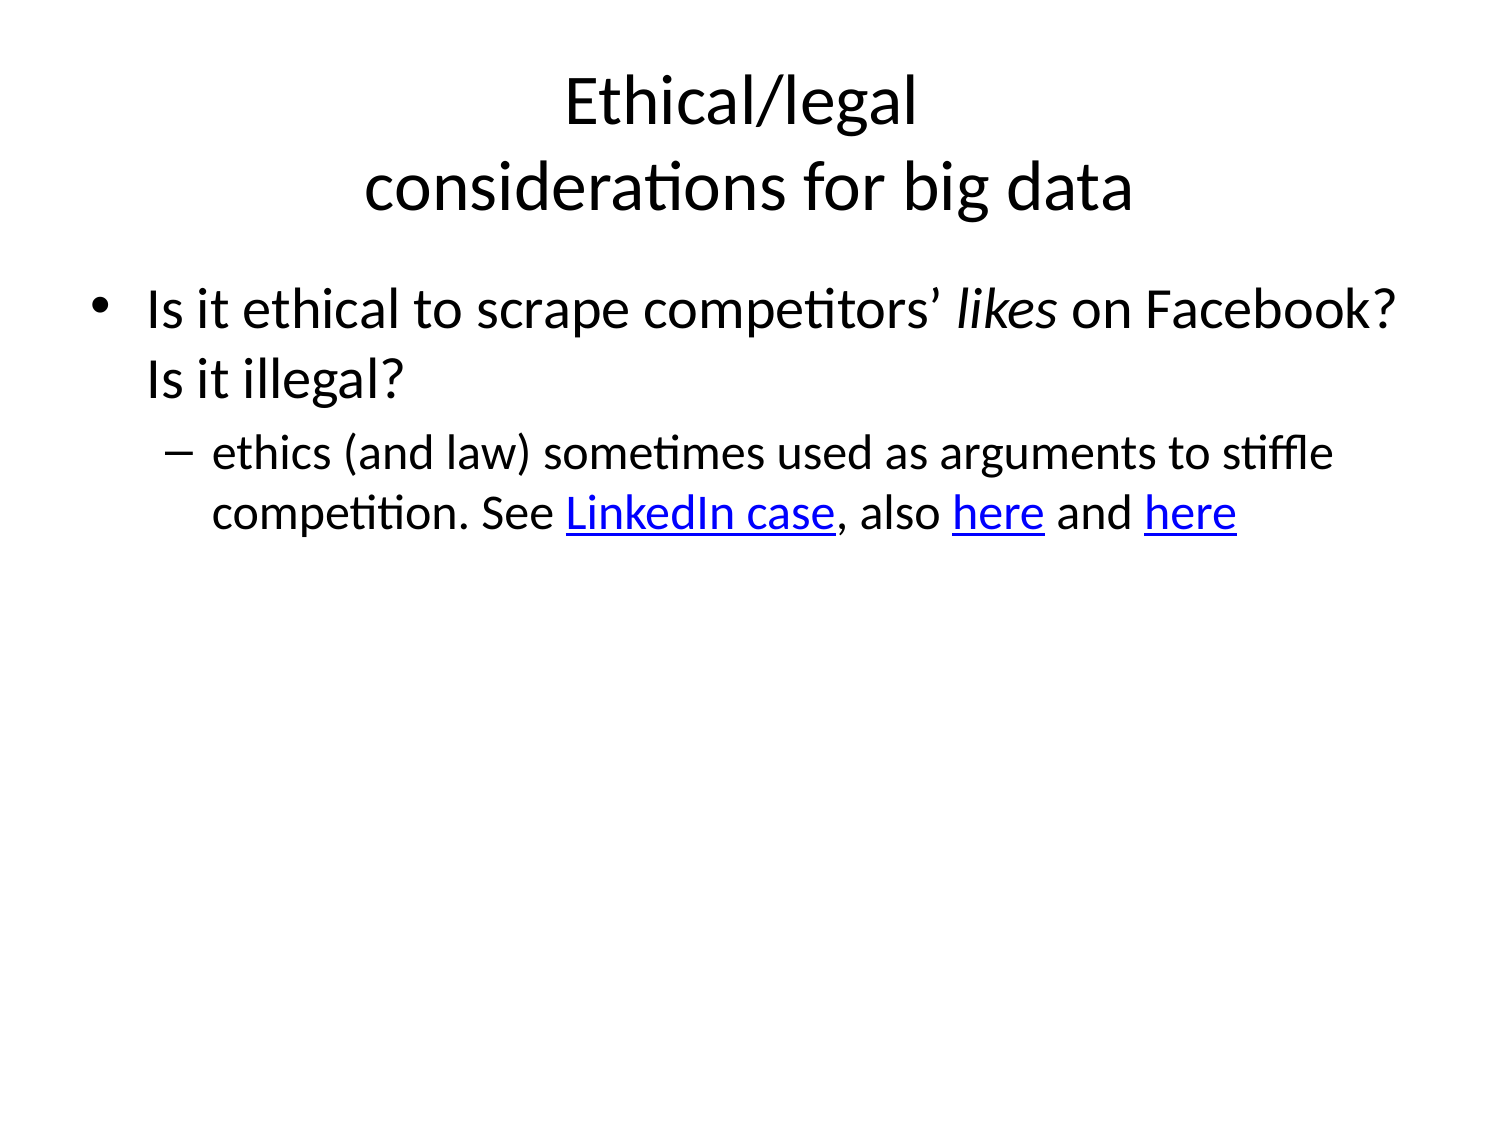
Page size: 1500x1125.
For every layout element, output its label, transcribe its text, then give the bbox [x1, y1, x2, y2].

list Is it ethical to scrape competitors’ likes on Facebook? Is it illegal? ethics (and law) sometimes used as arguments to stiffle competition. See LinkedIn case, also here and here Can you scrape data and resell? Or repackage? Does data collection cause significant costs (time or money) to firms and/or individuals? [75, 262, 1425, 1005]
title Ethical/legal considerations for big data [75, 45, 1425, 233]
